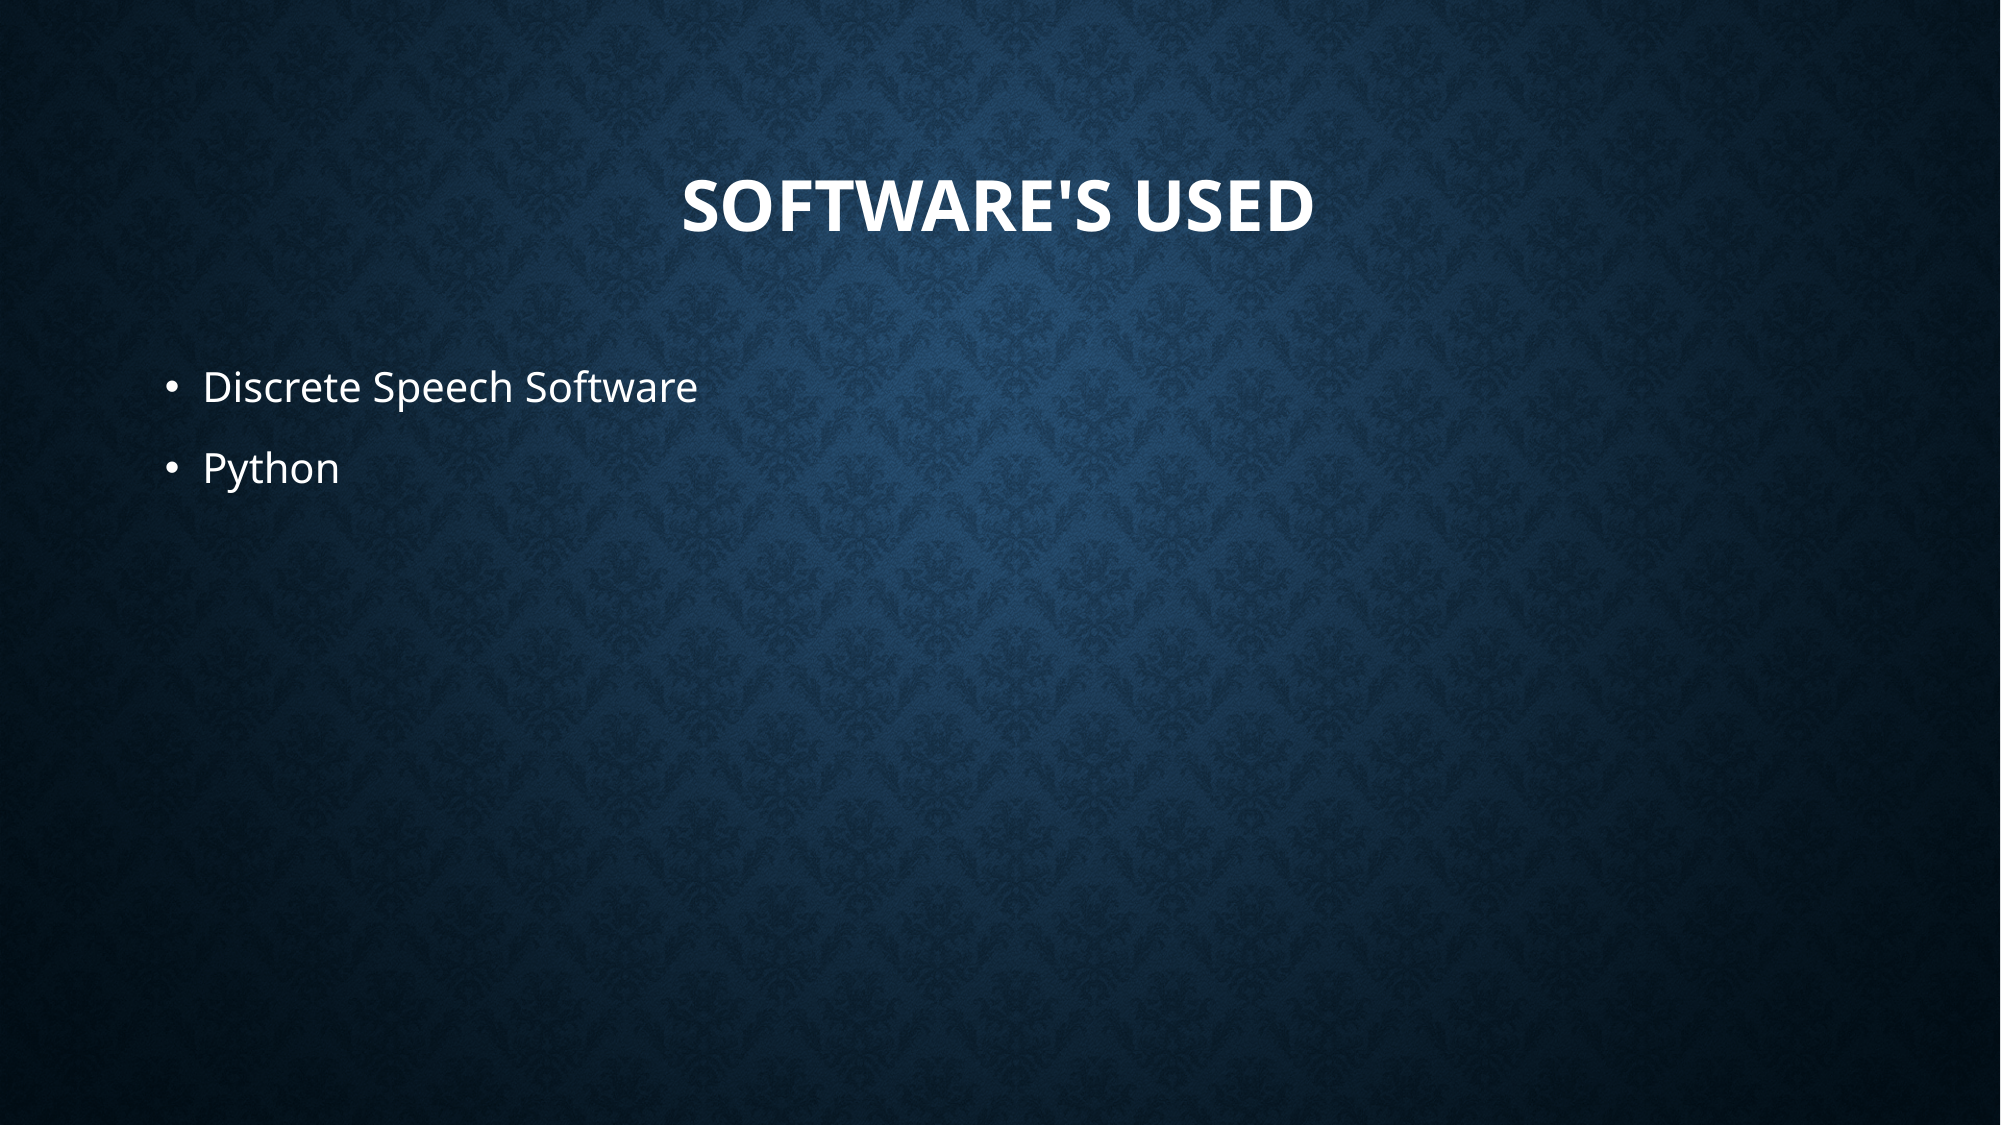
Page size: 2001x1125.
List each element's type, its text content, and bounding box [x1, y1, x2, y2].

title Software's Used [149, 99, 1849, 318]
list Discrete Speech Software Python [149, 343, 1849, 950]
